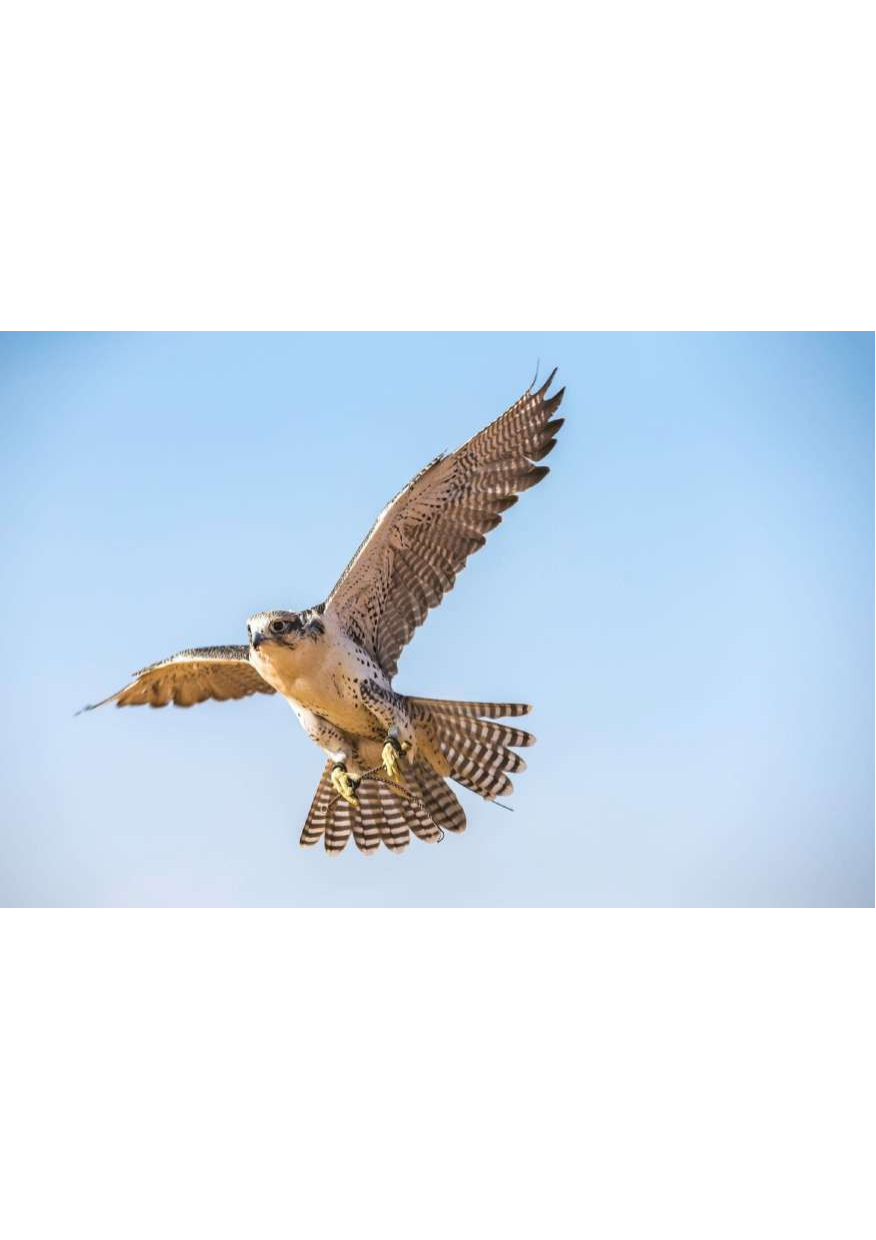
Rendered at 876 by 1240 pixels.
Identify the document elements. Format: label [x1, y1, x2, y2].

picture [0, 331, 875, 909]
